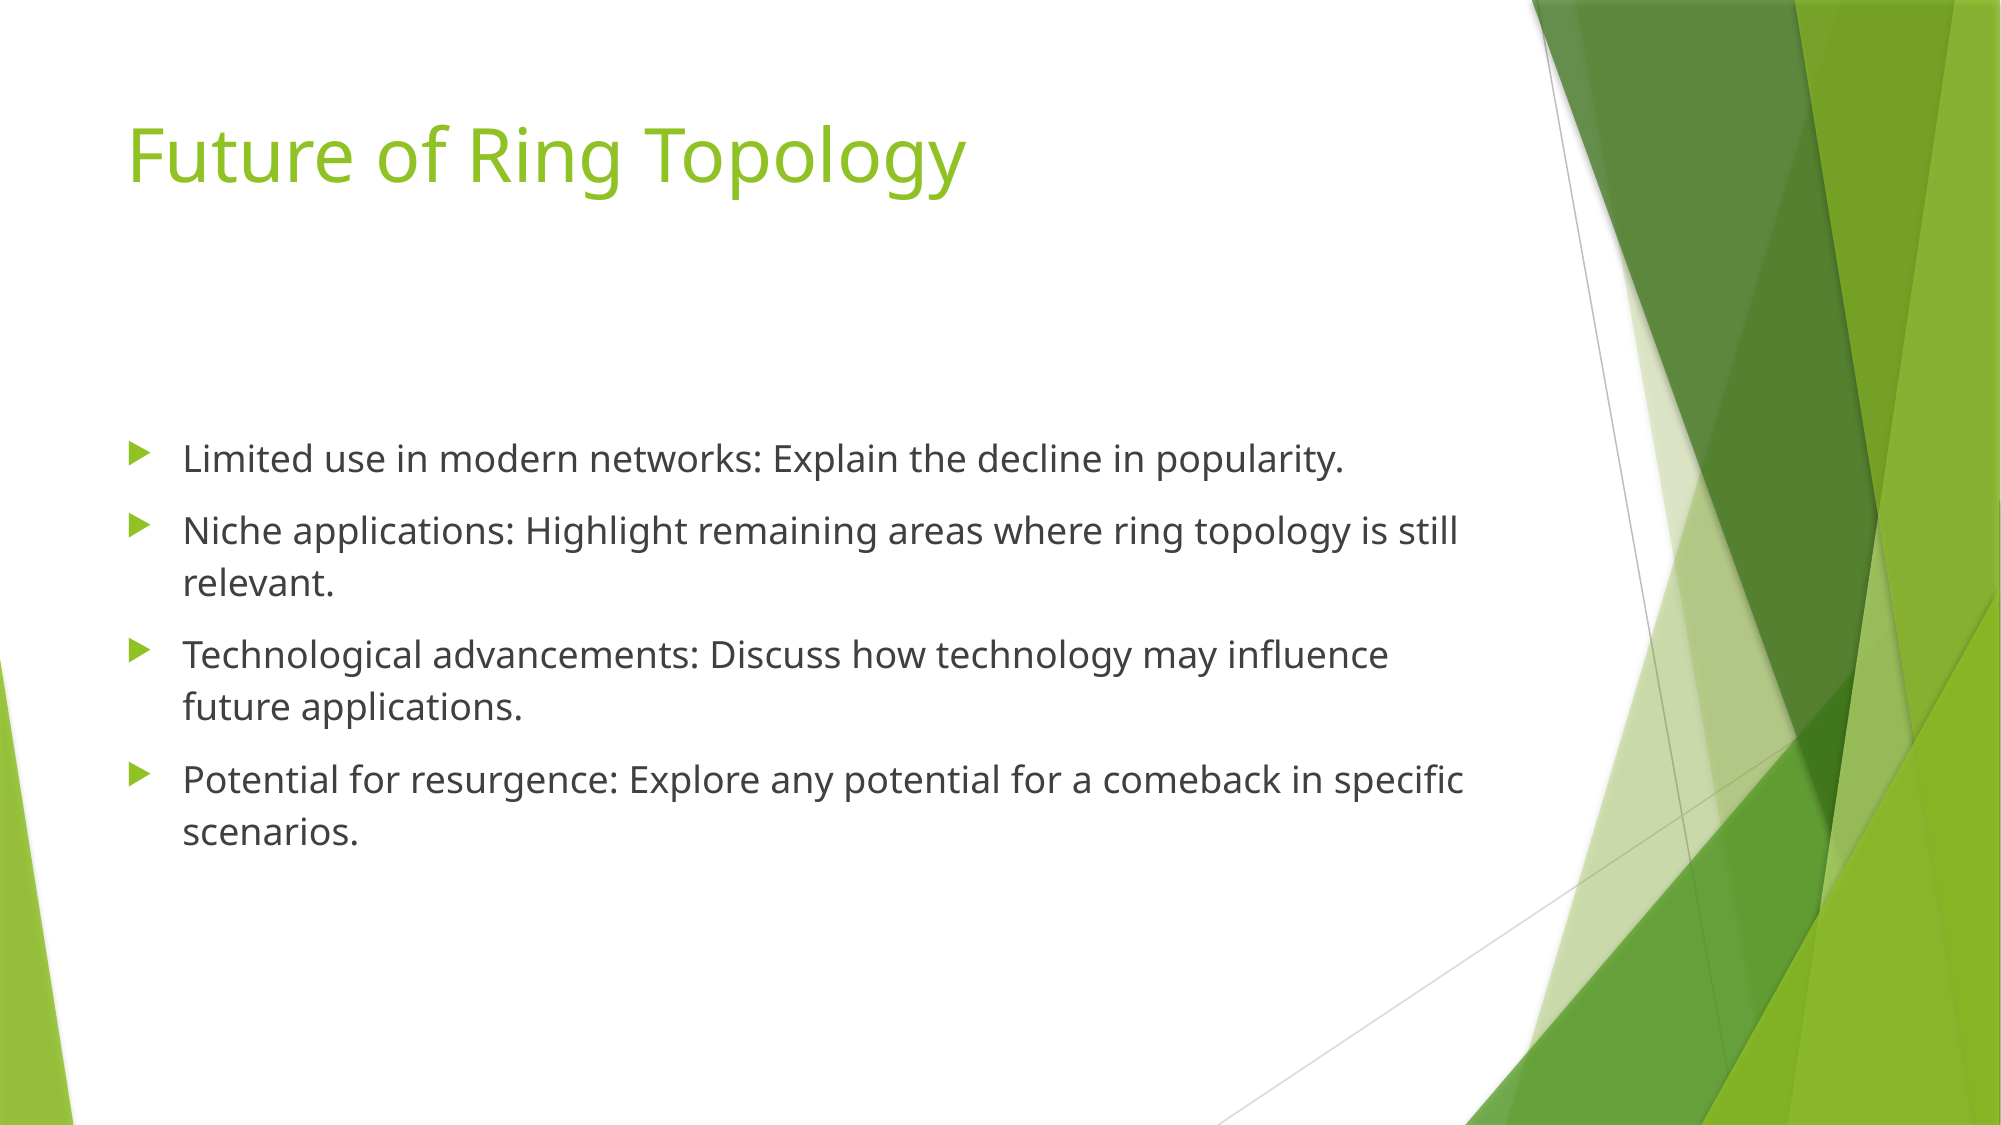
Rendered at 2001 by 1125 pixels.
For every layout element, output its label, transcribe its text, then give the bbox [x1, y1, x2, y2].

title Future of Ring Topology [111, 99, 1522, 317]
list Limited use in modern networks: Explain the decline in popularity. Niche applications: Highlight remaining areas where ring topology is still relevant. Technological advancements: Discuss how technology may influence future applications. Potential for resurgence: Explore any potential for a comeback in specific scenarios. [111, 354, 1522, 992]
